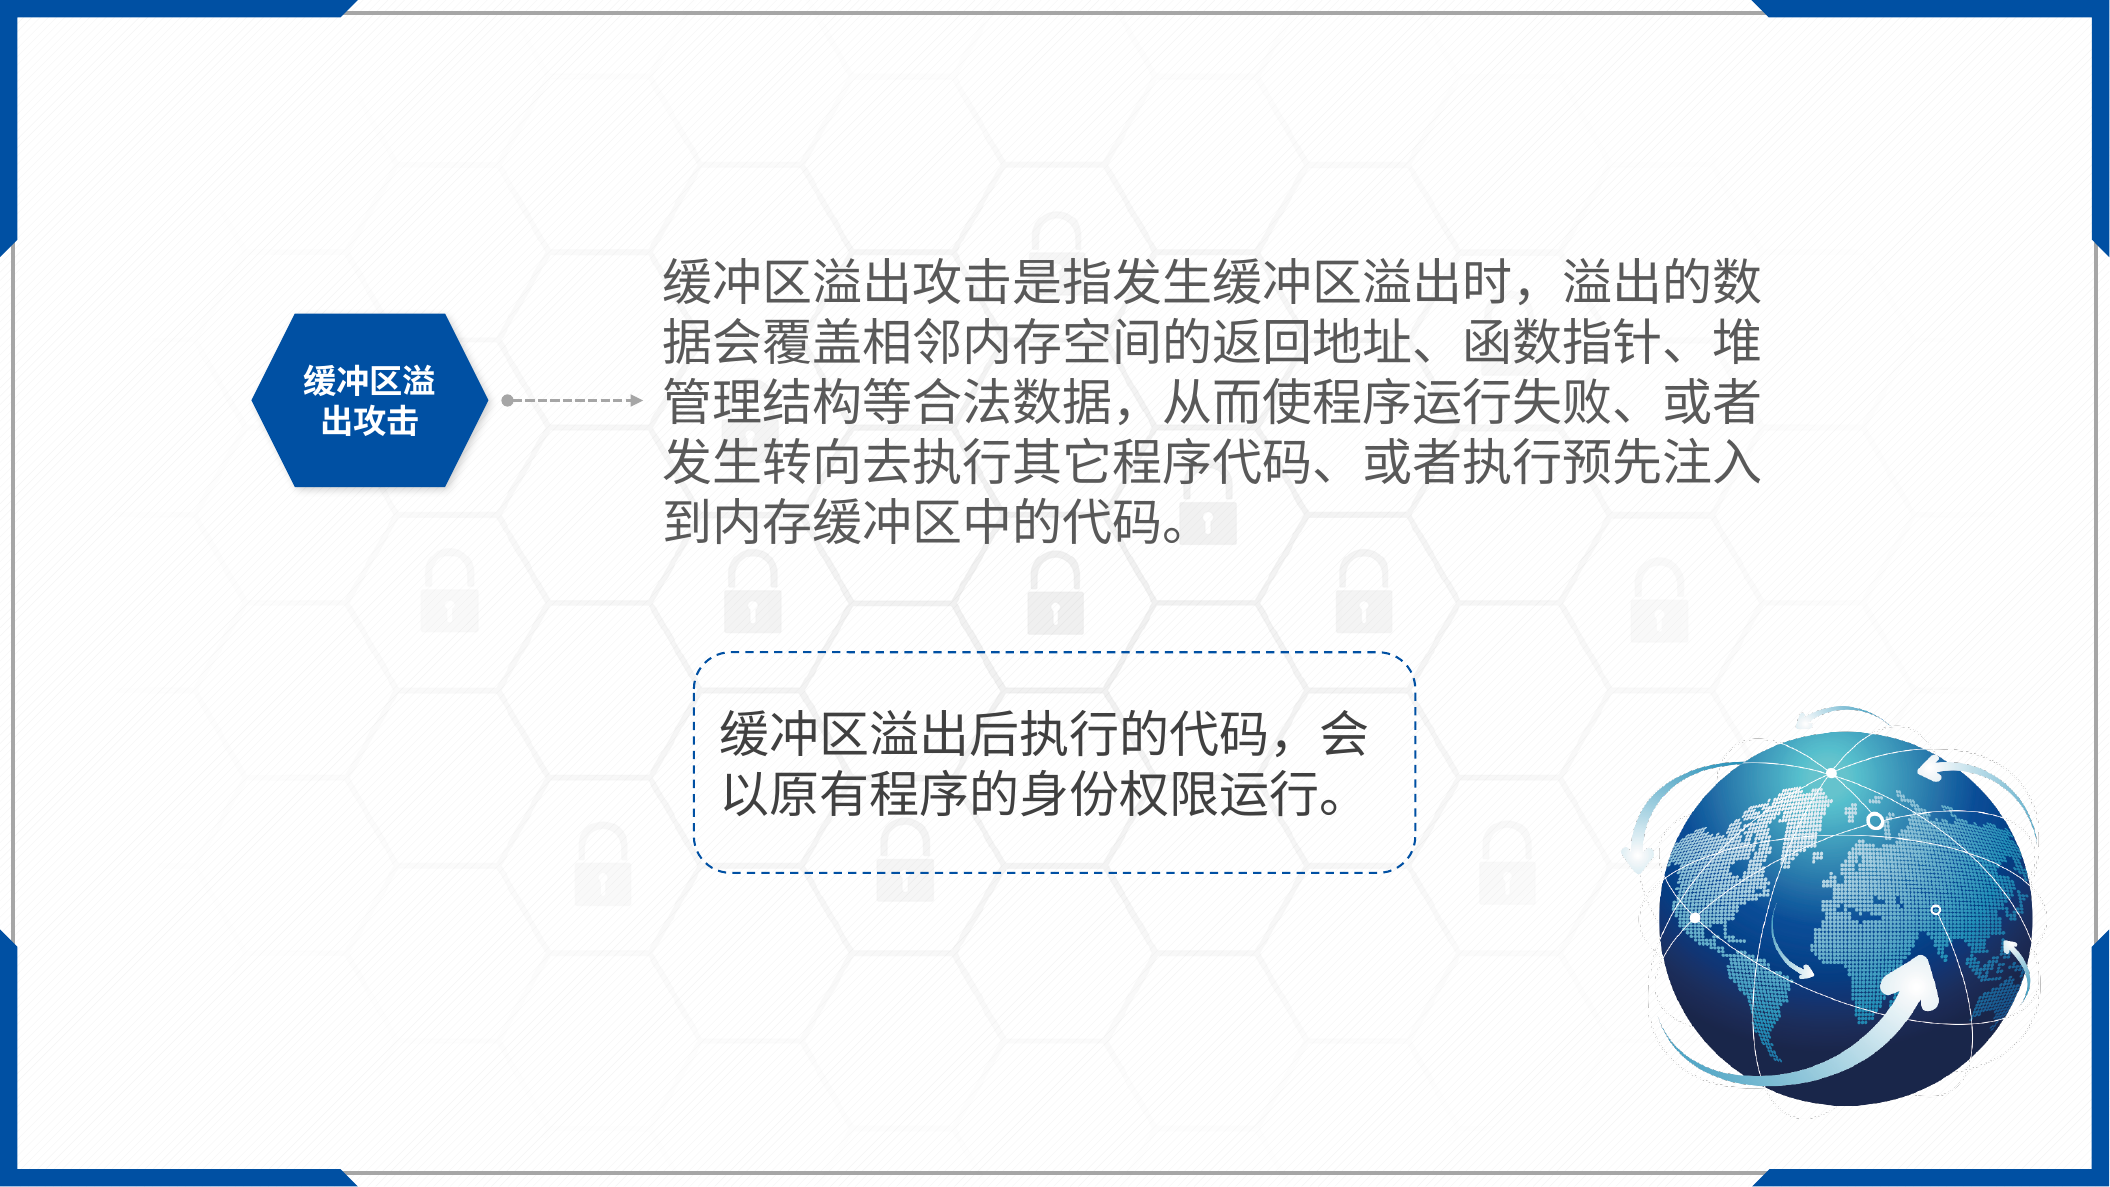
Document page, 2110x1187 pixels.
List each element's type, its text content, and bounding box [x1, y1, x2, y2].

picture [80, 0, 2047, 1187]
text_box 缓冲区溢出后执行的代码，会以原有程序的身份权限运行。 [692, 651, 1417, 874]
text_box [251, 210, 1823, 590]
